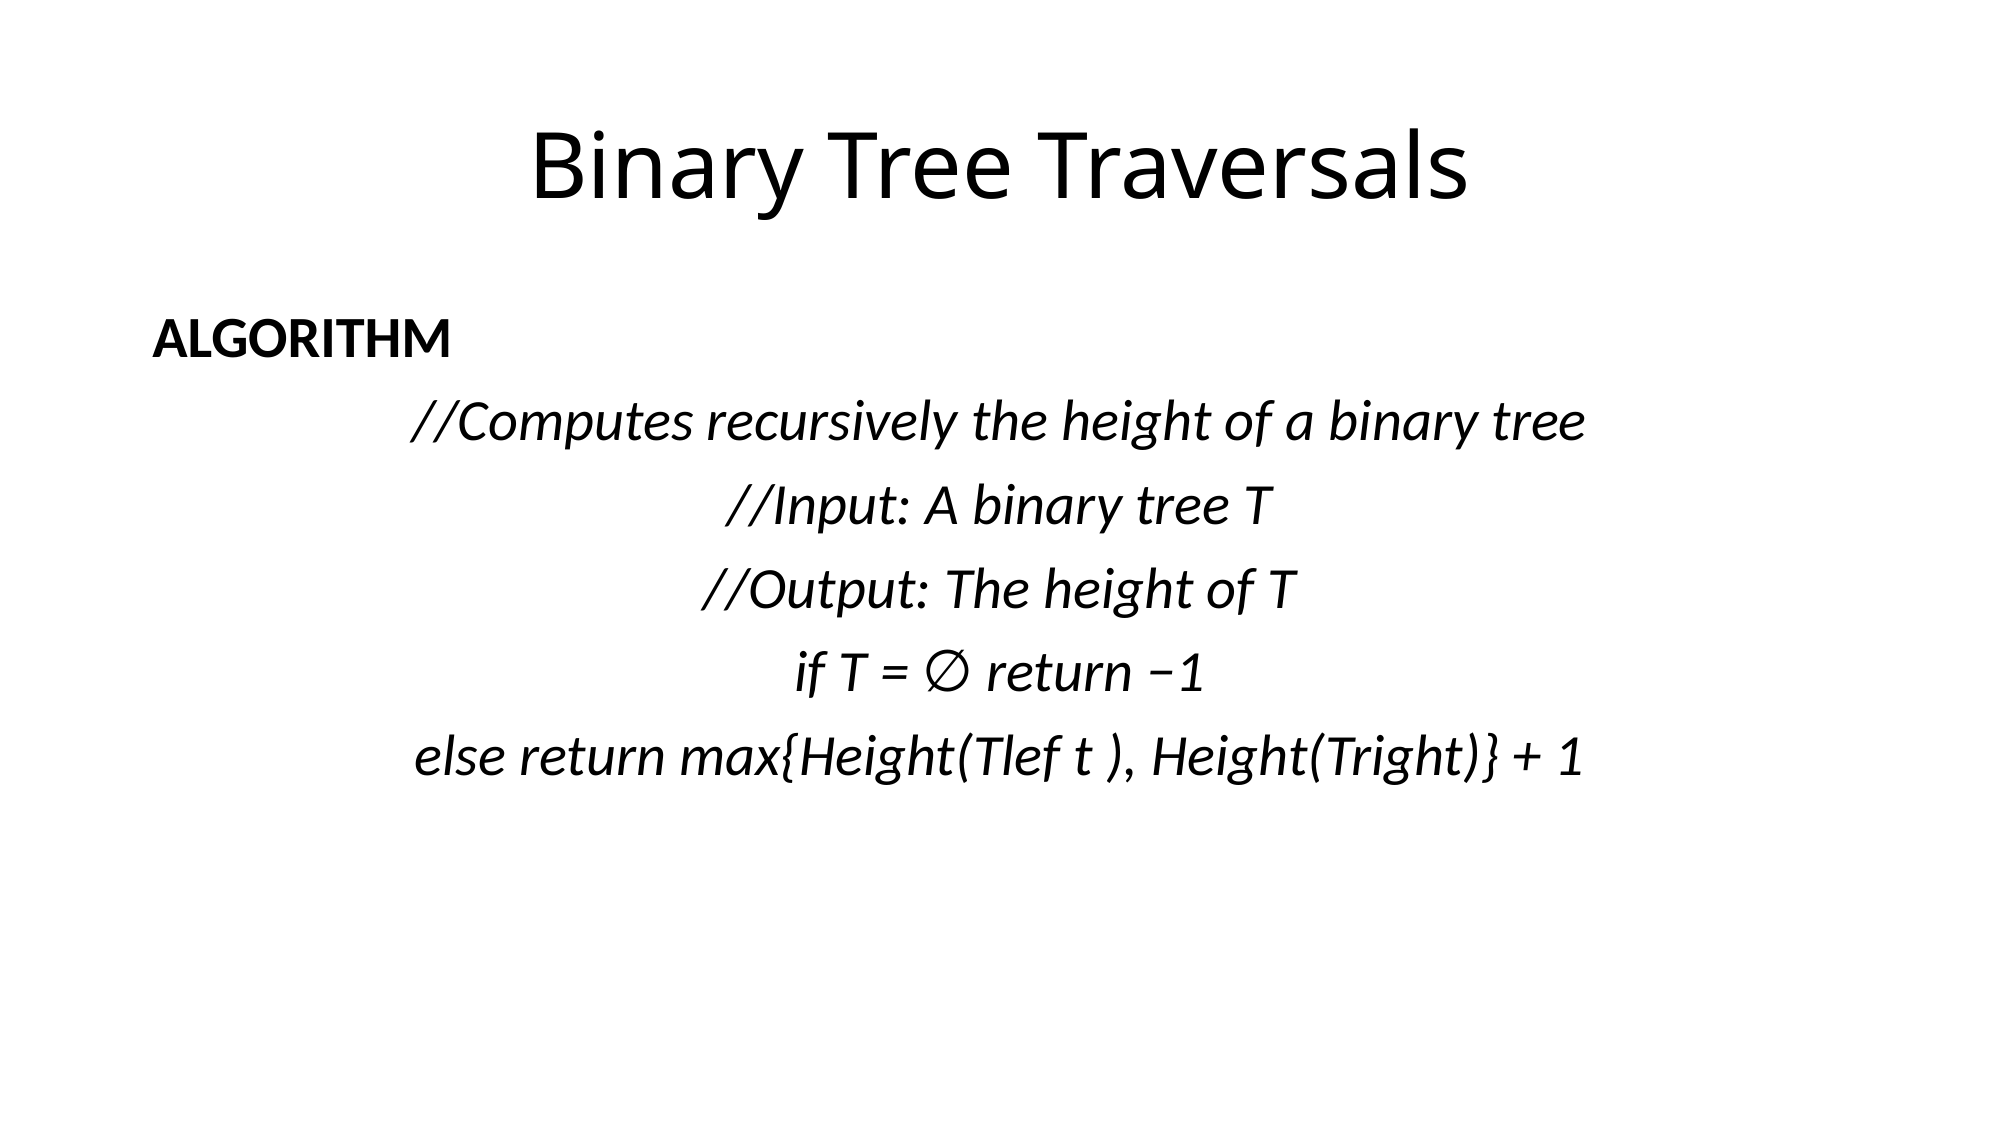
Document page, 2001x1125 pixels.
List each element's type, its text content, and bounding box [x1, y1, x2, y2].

title Binary Tree Traversals [137, 59, 1863, 278]
list ALGORITHM //Computes recursively the height of a binary tree //Input: A binary tree T //Output: The height of T if T = ∅ return −1 else return max{Height(Tlef t ), Height(Tright)} + 1 [137, 299, 1863, 1014]
